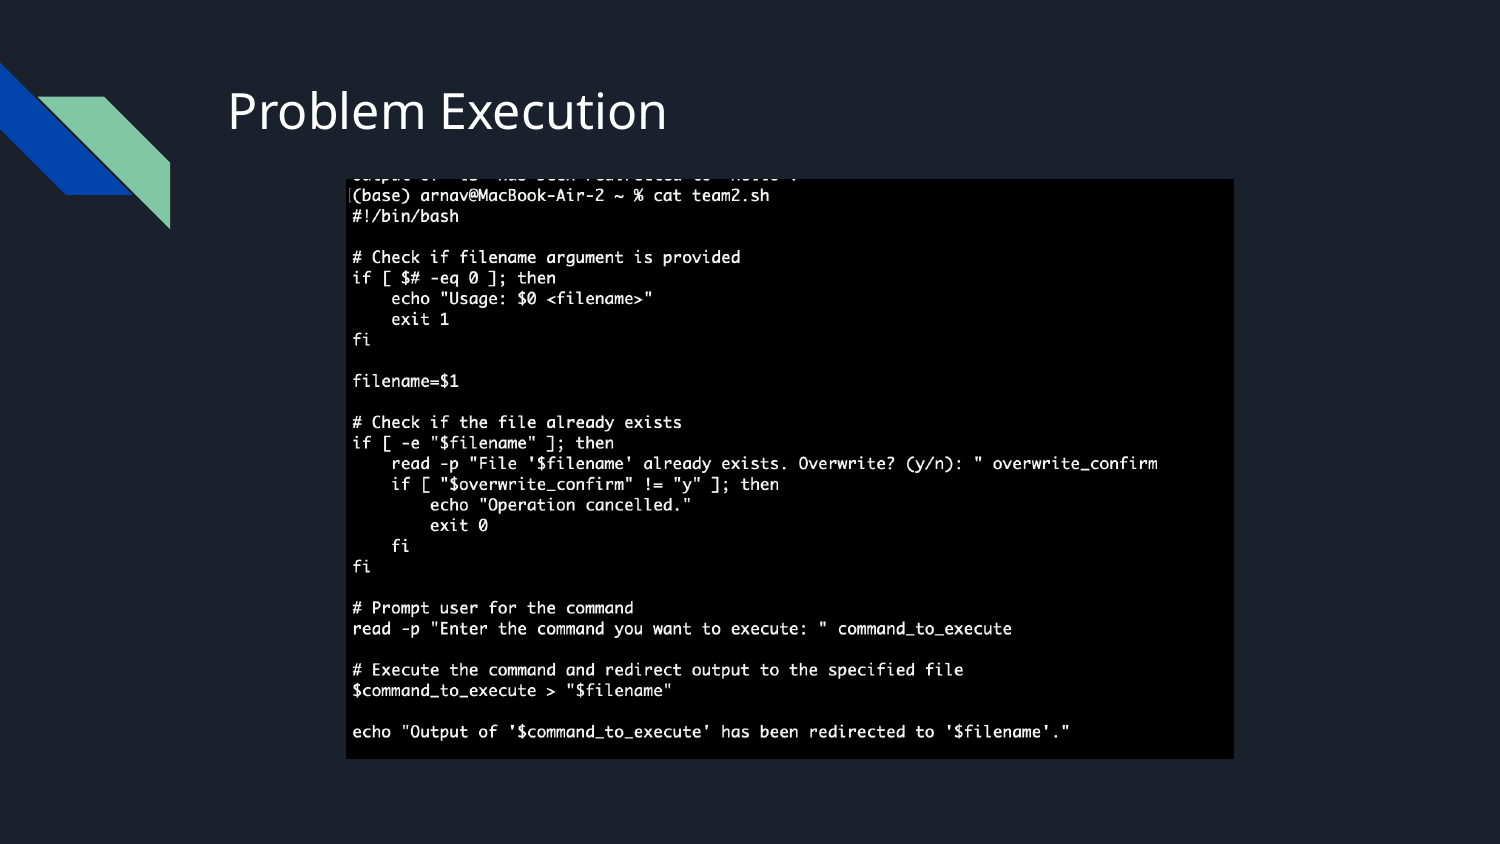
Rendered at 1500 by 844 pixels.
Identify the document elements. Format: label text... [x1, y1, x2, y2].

title Problem Execution [212, 64, 1368, 215]
picture [346, 178, 1234, 759]
